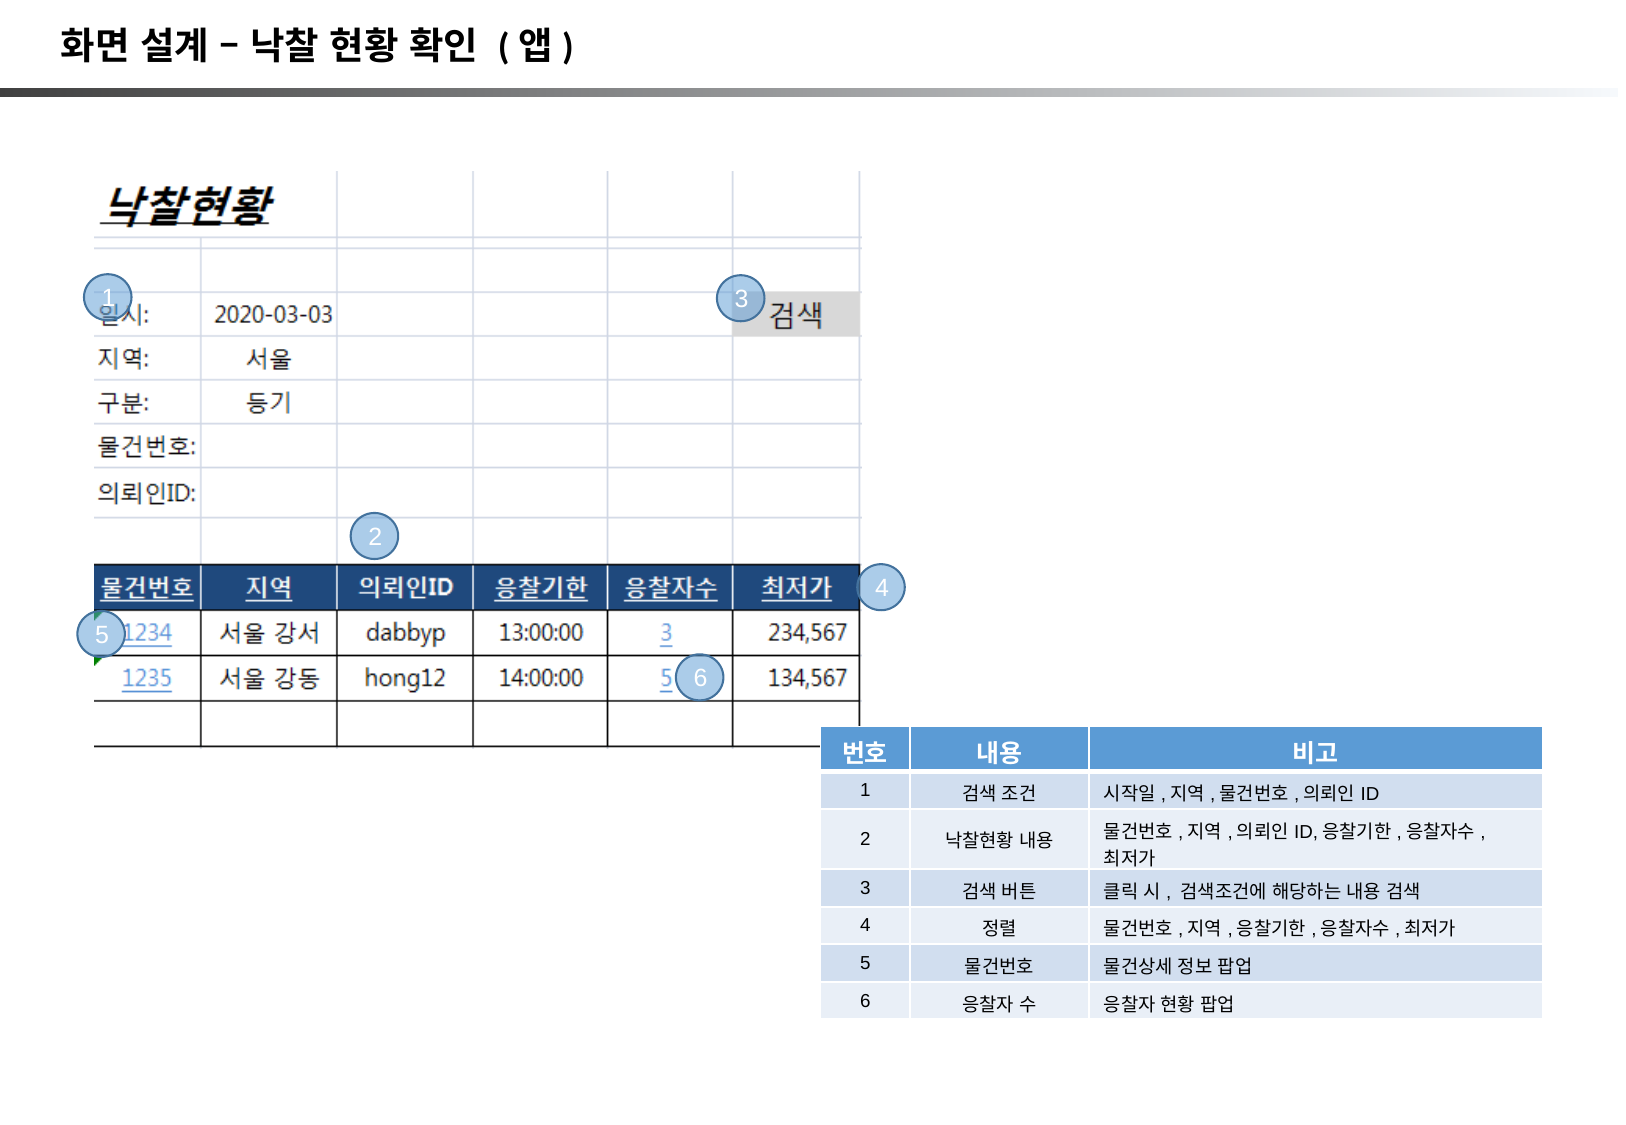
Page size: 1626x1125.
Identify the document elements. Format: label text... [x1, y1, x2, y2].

table_cell 클릭 시, 검색조건에 해당하는 내용 검색 [1090, 870, 1542, 906]
table_cell 5 [821, 945, 909, 981]
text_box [77, 171, 905, 749]
table_cell 정렬 [911, 908, 1088, 943]
table_cell 1 [821, 774, 909, 808]
table_cell 4 [821, 908, 909, 943]
table_header 번호 [821, 727, 909, 769]
table_cell 응찰자 현황 팝업 [1090, 983, 1542, 1018]
table_cell 6 [821, 983, 909, 1018]
table_cell 물건번호,지역,응찰기한,응찰자수,최저가 [1090, 908, 1542, 943]
table_cell 시작일,지역,물건번호,의뢰인ID [1090, 774, 1542, 808]
table_cell 검색 조건 [911, 774, 1088, 808]
table_cell 물건상세 정보 팝업 [1090, 945, 1542, 981]
table_cell 2 [821, 810, 909, 868]
table_cell 검색 버튼 [911, 870, 1088, 906]
table_cell 물건번호,지역,의뢰인ID,응찰기한,응찰자수,최저가 [1090, 810, 1542, 868]
table_cell 물건번호 [911, 945, 1088, 981]
table_cell 응찰자 수 [911, 983, 1088, 1018]
table_cell 3 [821, 870, 909, 906]
table_cell 낙찰현황 내용 [911, 810, 1088, 868]
table_header 비고 [1090, 727, 1542, 769]
title 화면 설계 – 낙찰 현황 확인 (앱) [45, 6, 1171, 89]
table_header 내용 [911, 727, 1088, 769]
